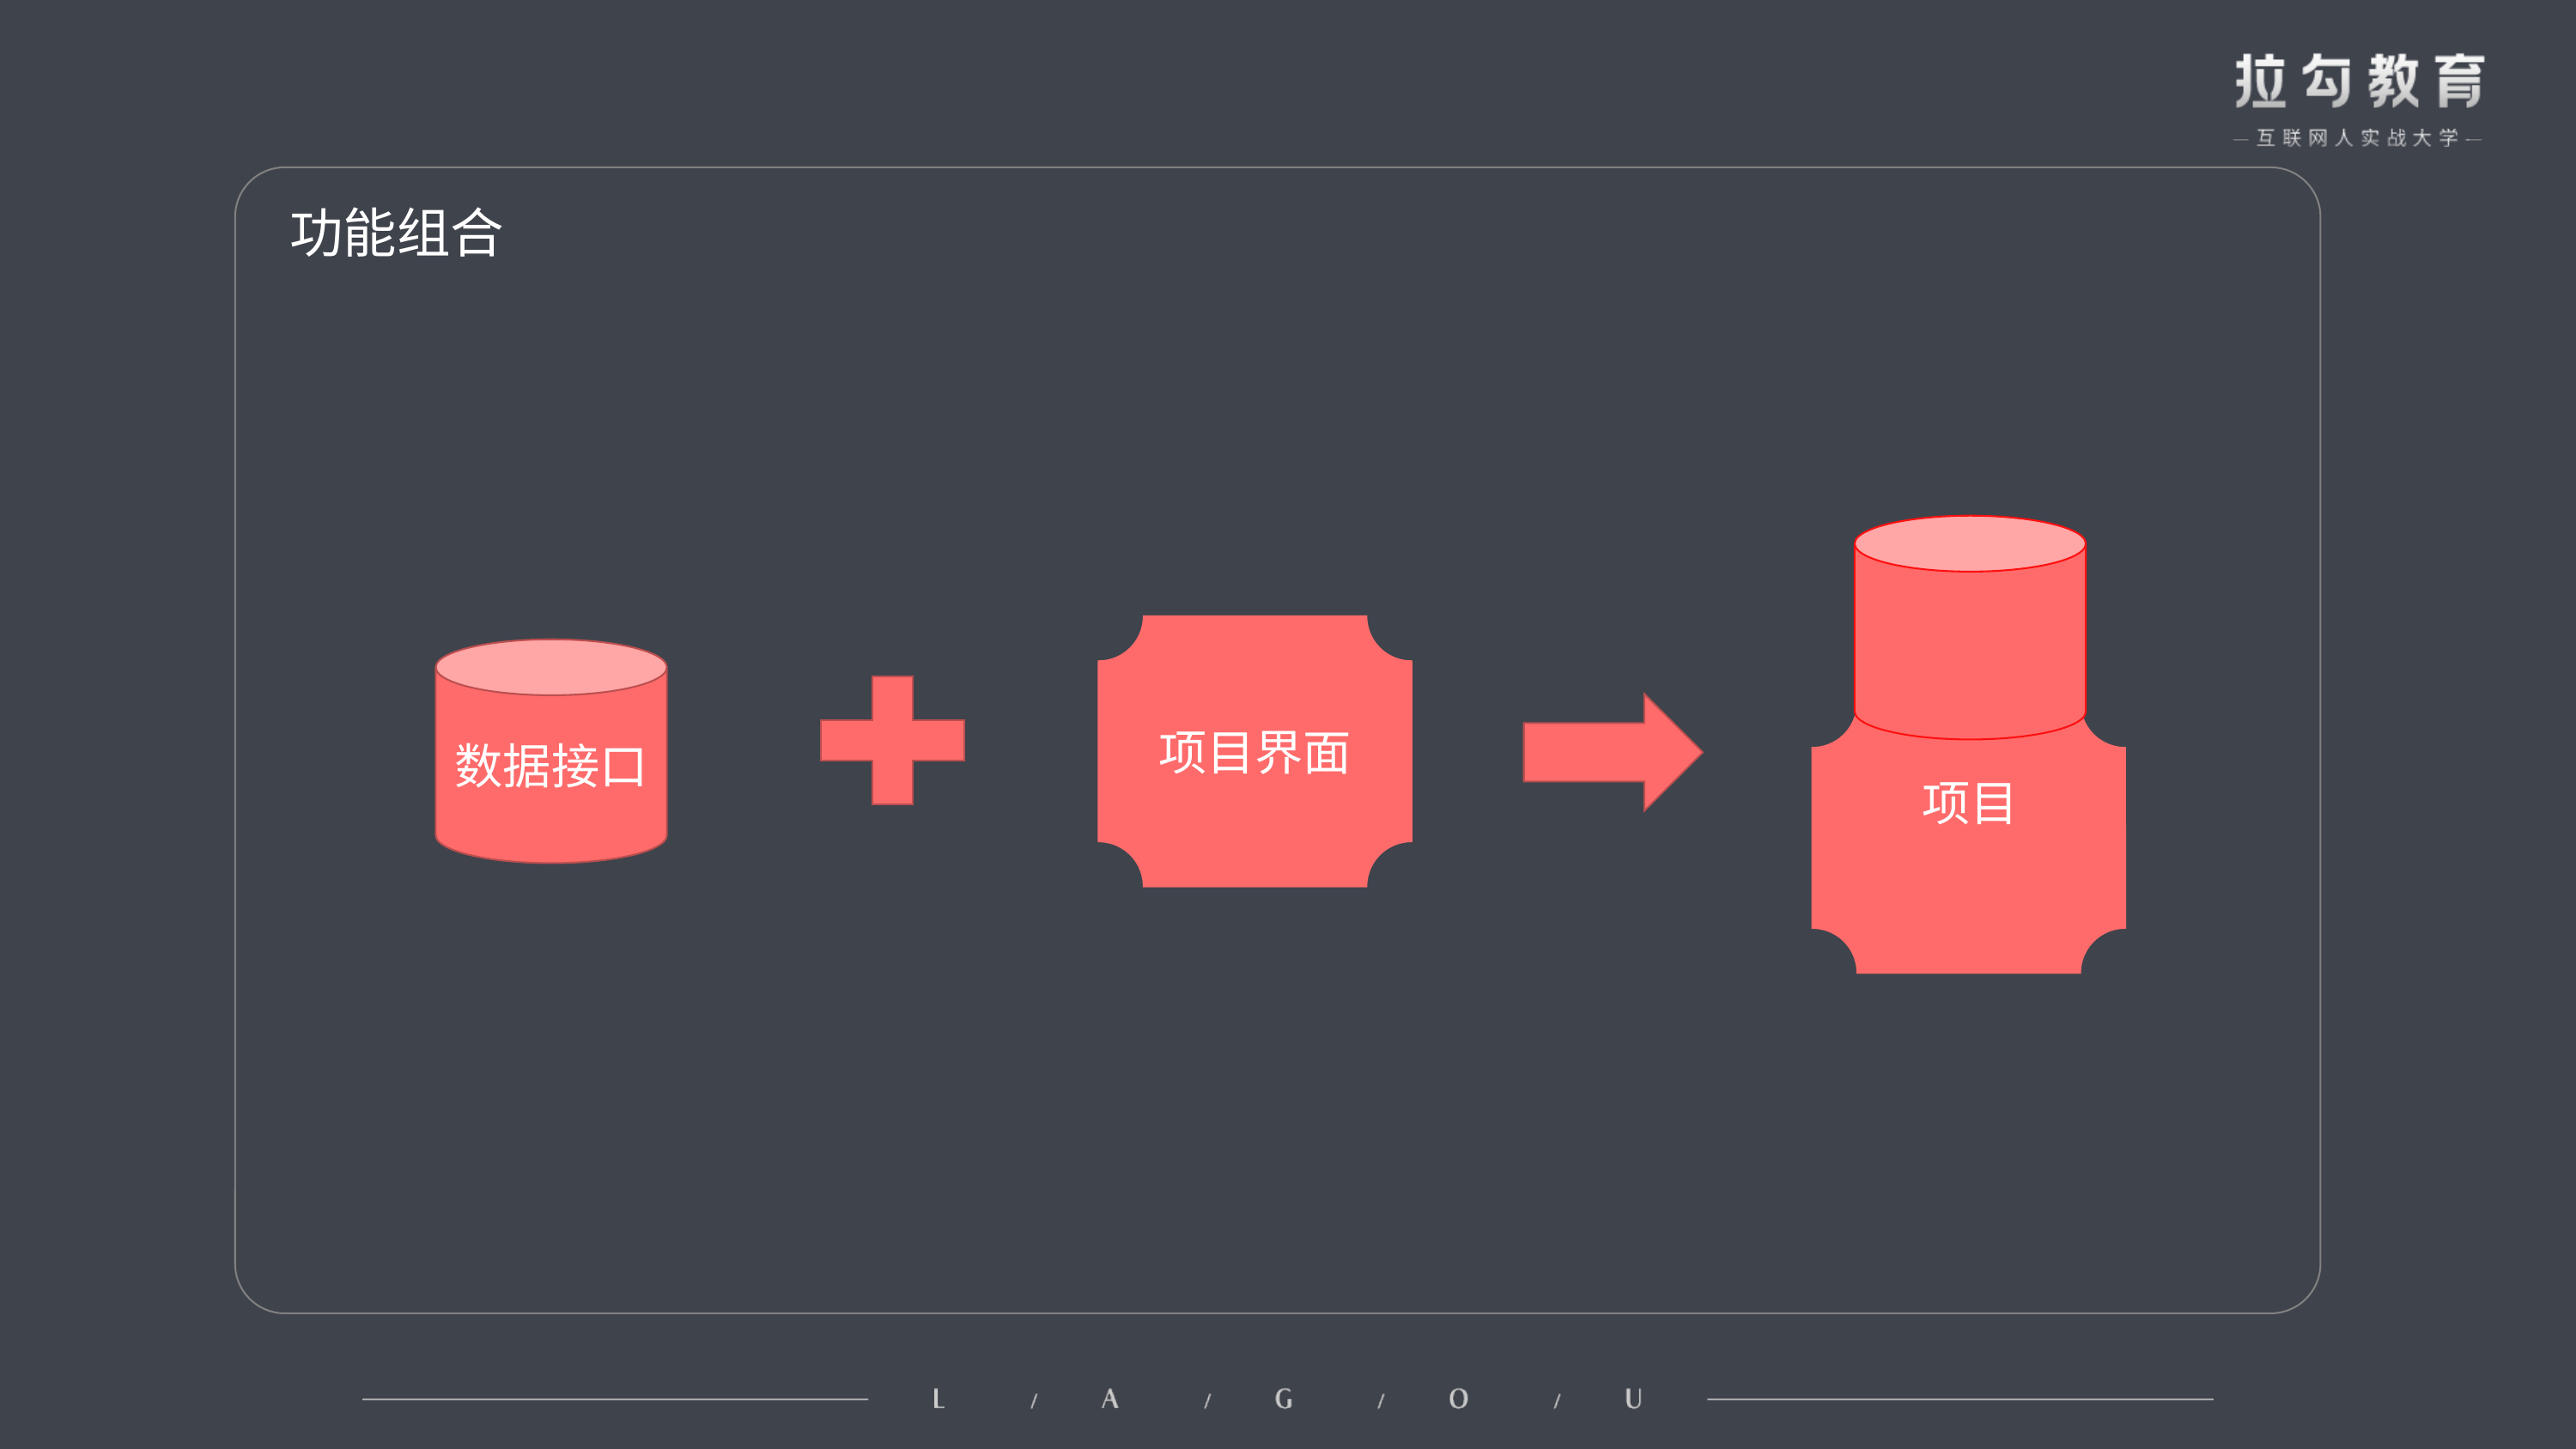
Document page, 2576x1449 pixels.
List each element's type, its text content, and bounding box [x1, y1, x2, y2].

text_box 功能组合 [276, 192, 518, 270]
text_box 数据接口 [434, 638, 668, 864]
text_box [1522, 691, 1704, 813]
text_box [1811, 716, 2127, 974]
text_box [820, 676, 965, 805]
text_box 项目 [1909, 766, 2032, 838]
text_box 项目界面 [1097, 615, 1413, 888]
picture [362, 1374, 2214, 1425]
picture [2182, 11, 2541, 197]
text_box [1853, 514, 2087, 741]
text_box [234, 166, 2322, 1314]
